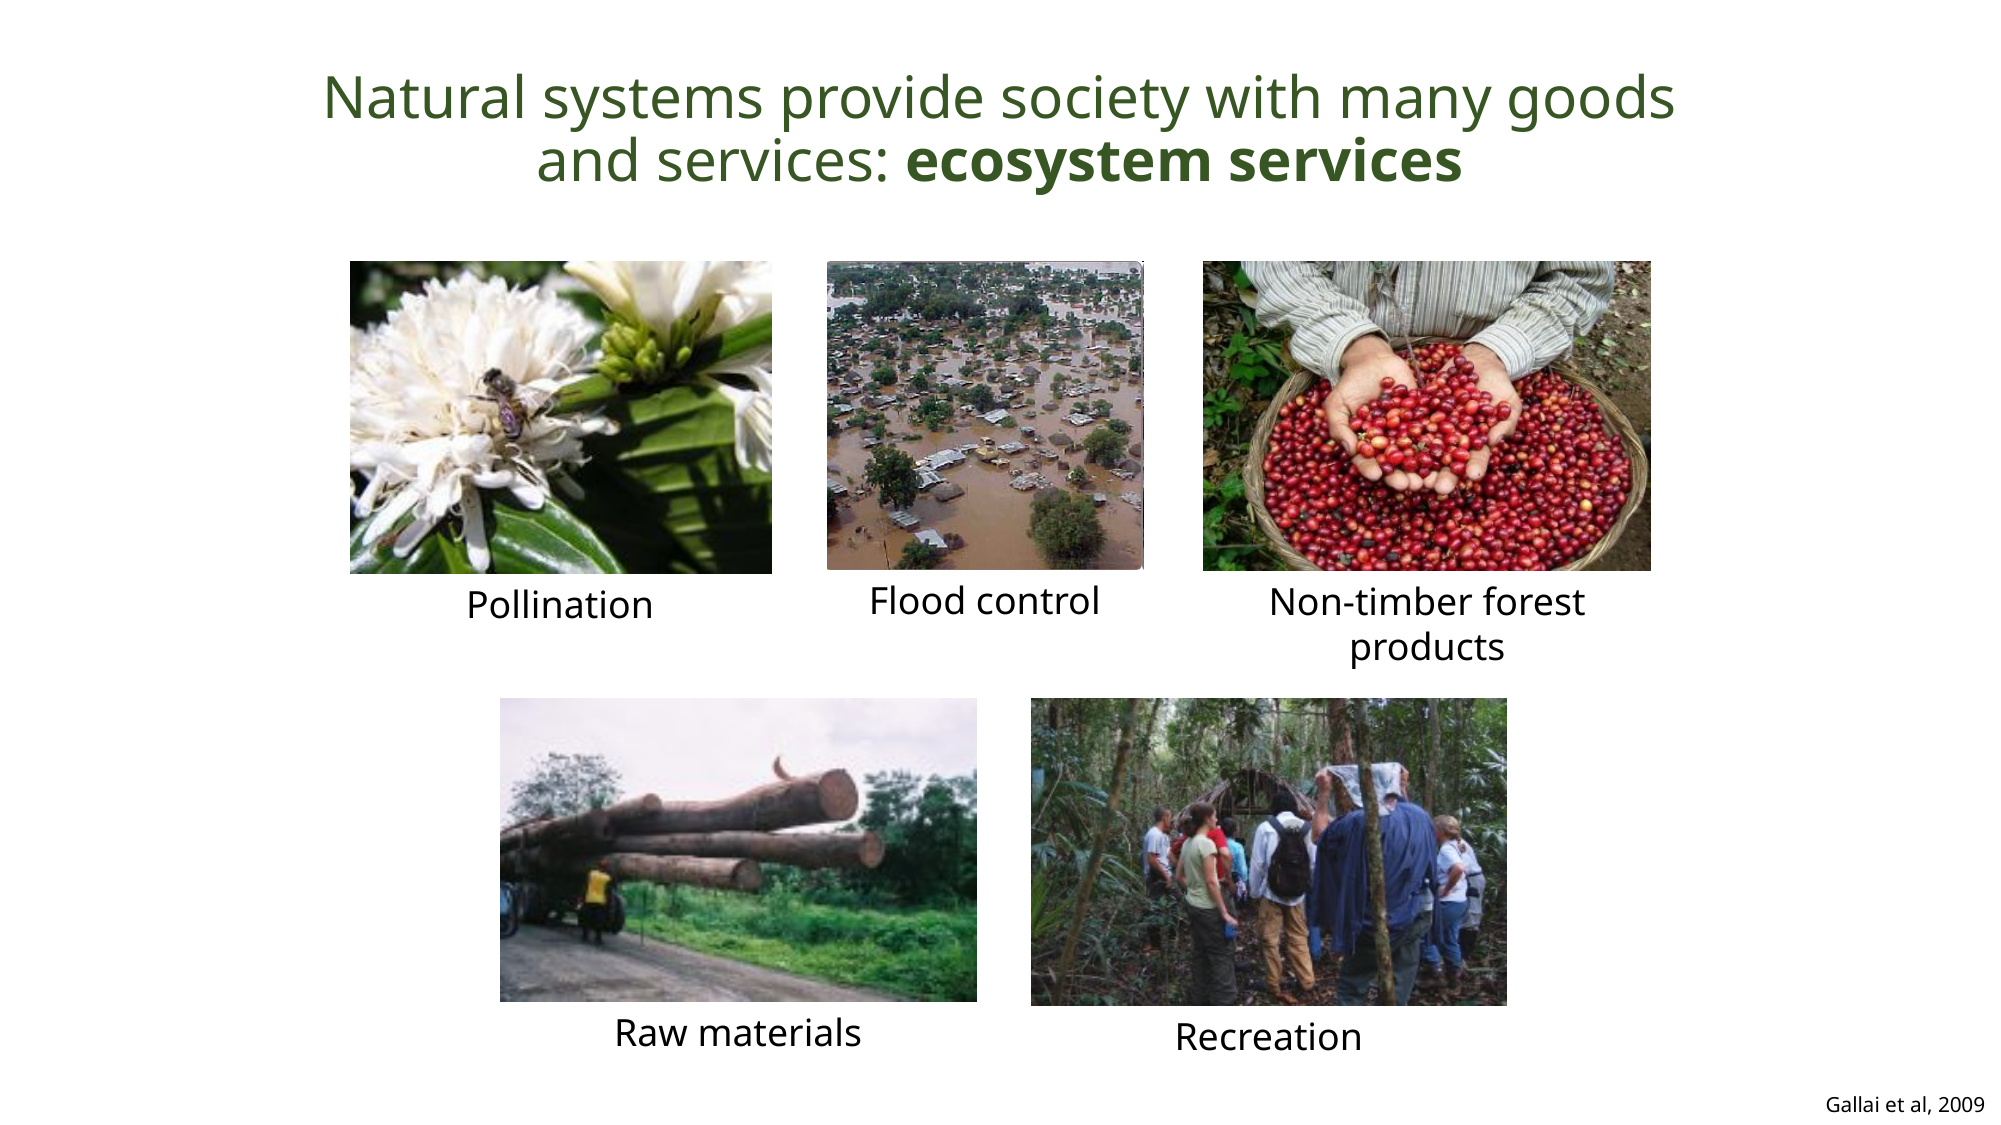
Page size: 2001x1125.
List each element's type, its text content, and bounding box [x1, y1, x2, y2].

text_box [1203, 261, 1651, 677]
title Natural systems provide society with many goods and services: ecosystem services [249, 37, 1750, 225]
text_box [500, 698, 976, 1063]
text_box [1031, 698, 1507, 1067]
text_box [349, 261, 772, 635]
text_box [826, 261, 1144, 631]
text_box Gallai et al, 2009 [1589, 1084, 2000, 1125]
